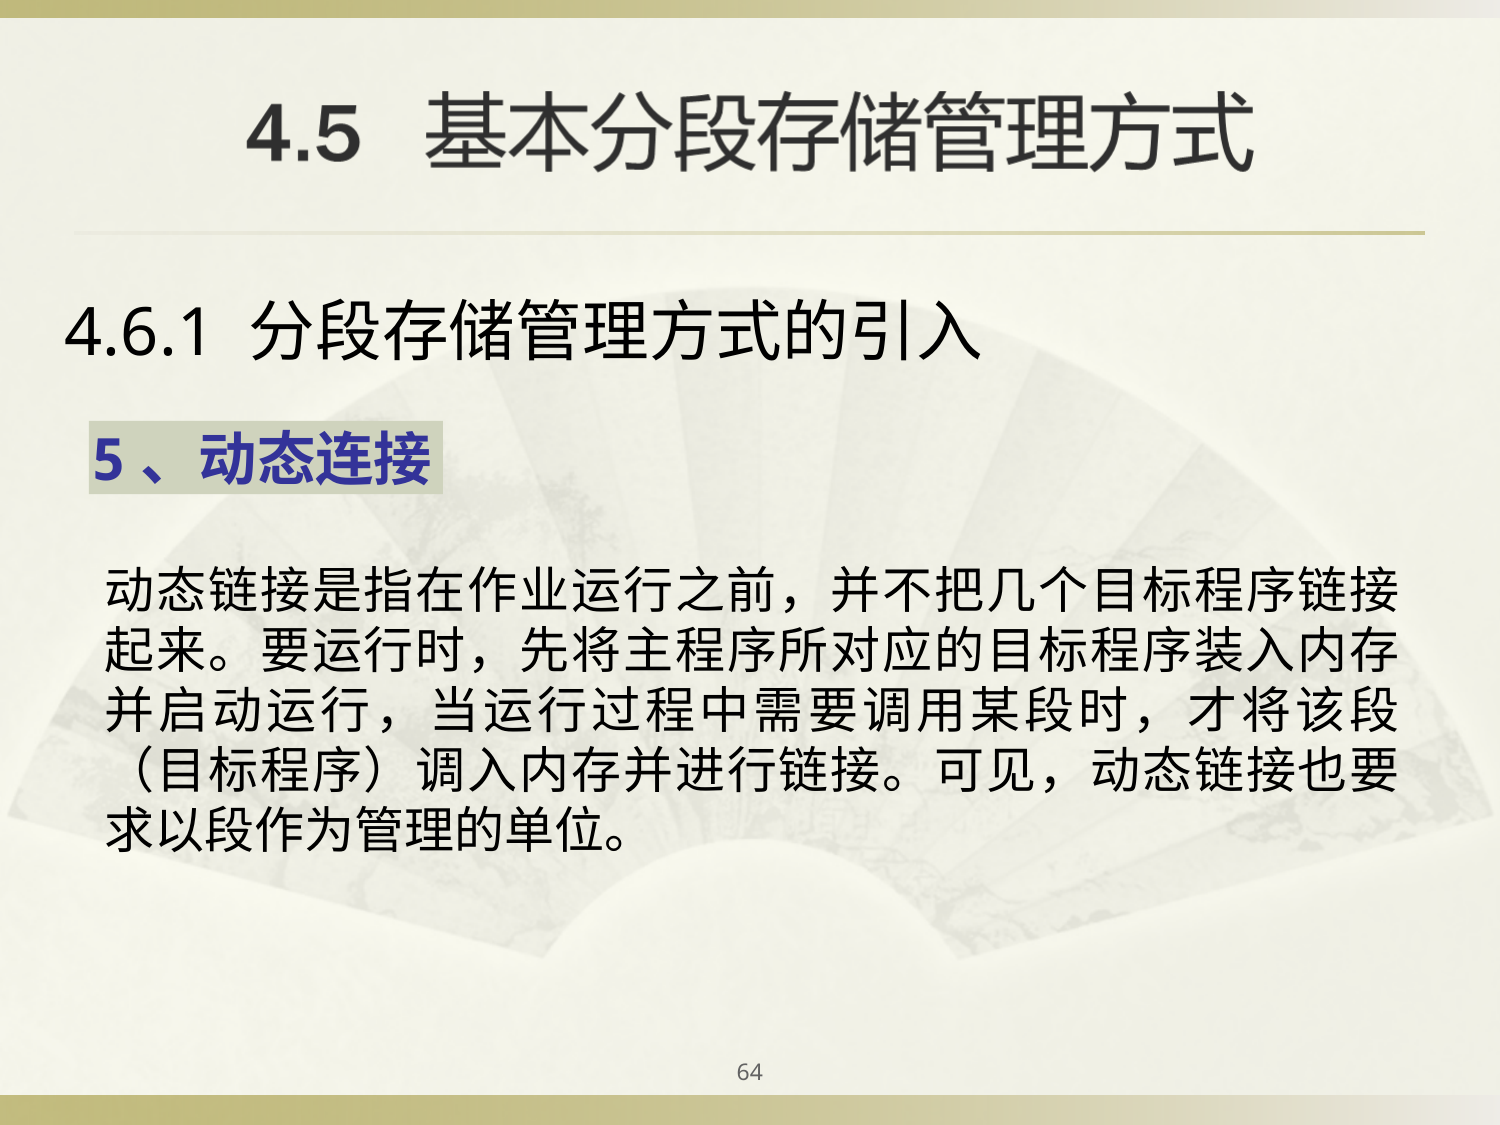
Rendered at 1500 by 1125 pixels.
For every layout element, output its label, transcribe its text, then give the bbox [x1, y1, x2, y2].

text_box 5、动态连接 [88, 420, 443, 495]
slide_number 64 [675, 1050, 825, 1097]
list 4.6.1 分段存储管理方式的引入 [50, 290, 1250, 385]
text_box 动态链接是指在作业运行之前，并不把几个目标程序链接起来。要运行时，先将主程序所对应的目标程序装入内存并启动运行，当运行过程中需要调用某段时，才将该段（目标程序）调入内存并进行链接。可见，动态链接也要求以段作为管理的单位。 [89, 550, 1415, 866]
picture [143, 54, 1356, 233]
